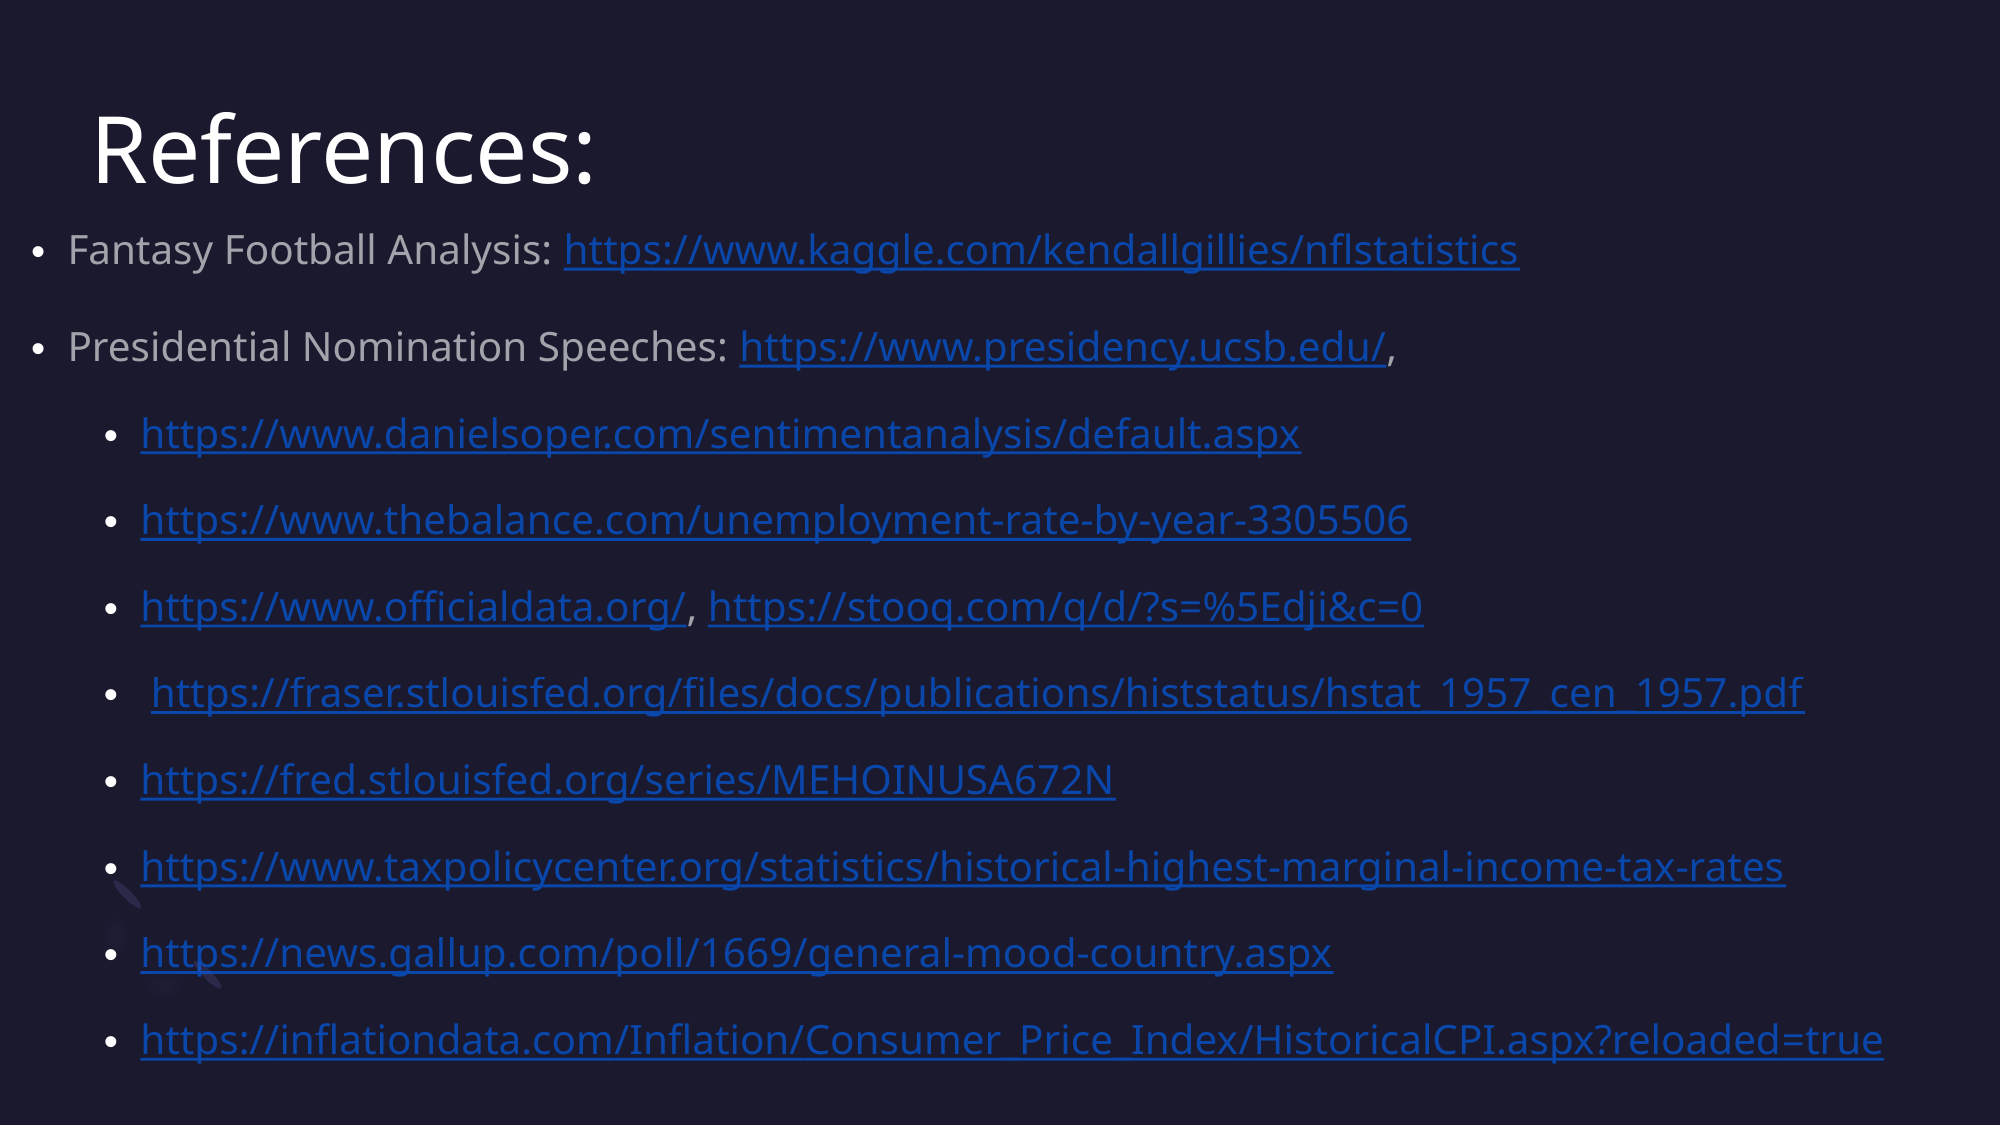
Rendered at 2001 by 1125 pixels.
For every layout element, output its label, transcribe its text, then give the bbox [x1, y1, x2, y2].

list Fantasy Football Analysis: https://www.kaggle.com/kendallgillies/nflstatistics Presidential Nomination Speeches: https://www.presidency.ucsb.edu/, https://www.danielsoper.com/sentimentanalysis/default.aspx https://www.thebalance.com/unemployment-rate-by-year-3305506 https://www.officialdata.org/, https://stooq.com/q/d/?s=%5Edji&c=0 https://fraser.stlouisfed.org/files/docs/publications/histstatus/hstat_1957_cen_1957.pdf https://fred.stlouisfed.org/series/MEHOINUSA672N https://www.taxpolicycenter.org/statistics/historical-highest-marginal-income-tax-rates https://news.gallup.com/poll/1669/general-mood-country.aspx https://inflationdata.com/Inflation/Consumer_Price_Index/HistoricalCPI.aspx?reloaded=true [31, 218, 1969, 1077]
title References: [90, 90, 1910, 203]
